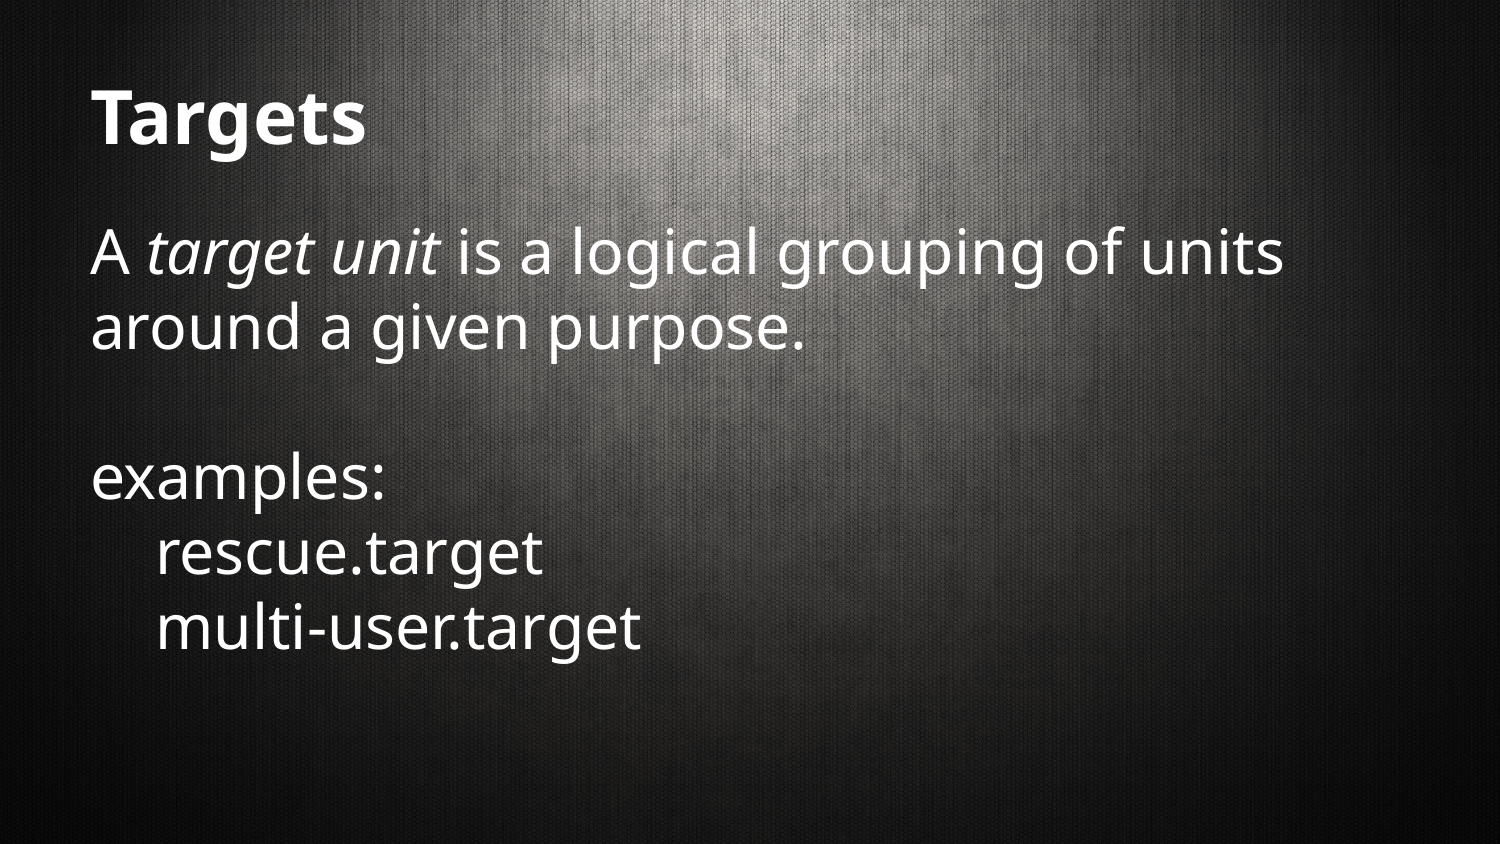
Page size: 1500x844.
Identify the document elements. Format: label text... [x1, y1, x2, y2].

picture [0, 0, 1500, 844]
title Targets [75, 33, 1425, 175]
list A target unit is a logical grouping of units around a given purpose. examples: rescue.target multi-user.target [75, 196, 1425, 808]
